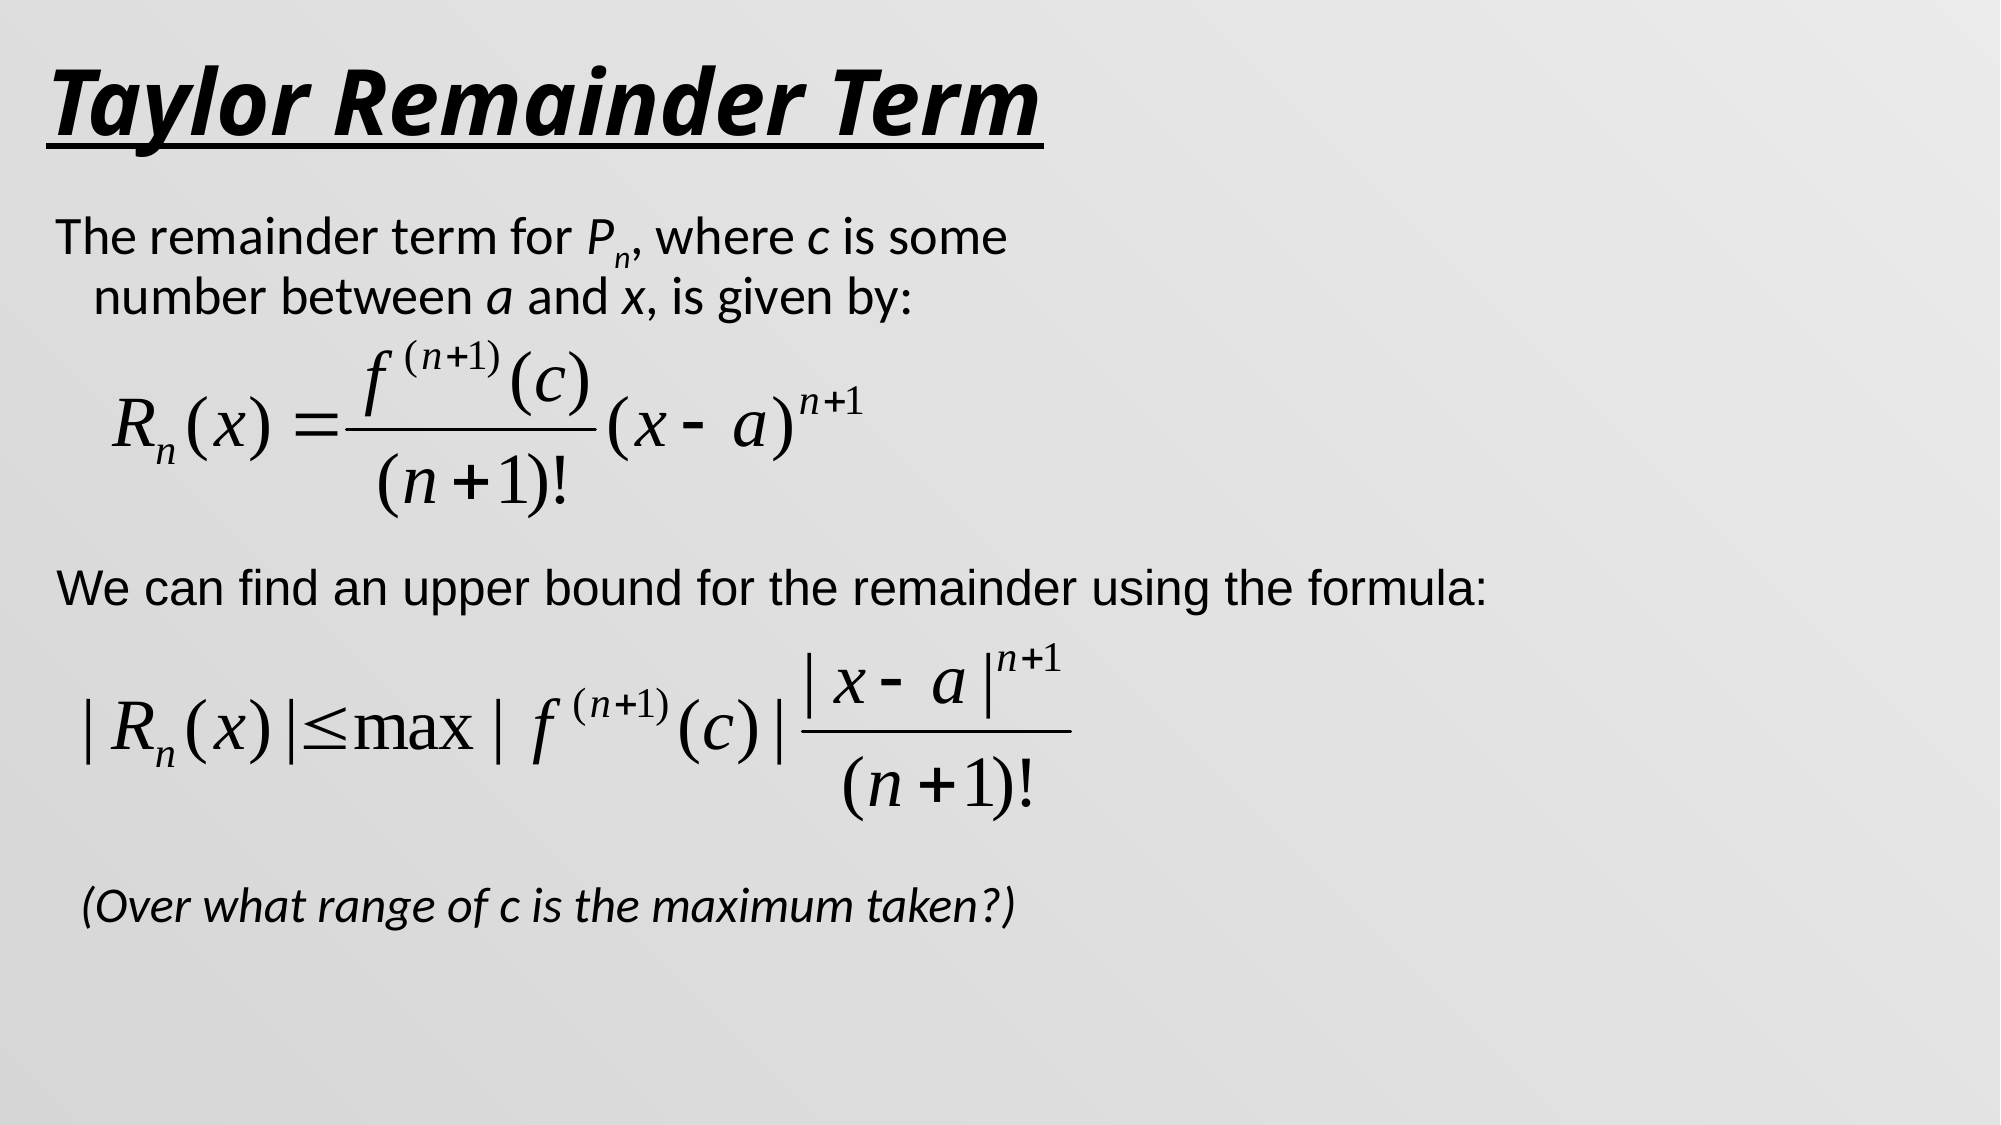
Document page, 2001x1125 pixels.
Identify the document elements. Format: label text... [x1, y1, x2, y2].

title Taylor Remainder Term [31, 0, 1682, 213]
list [74, 622, 1088, 834]
list The remainder term for Pn, where c is some number between a and x, is given by: [40, 193, 1179, 375]
text_box (Over what range of c is the maximum taken?) [64, 865, 1155, 941]
text_box We can find an upper bound for the remainder using the formula: [41, 547, 1505, 623]
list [99, 320, 875, 531]
